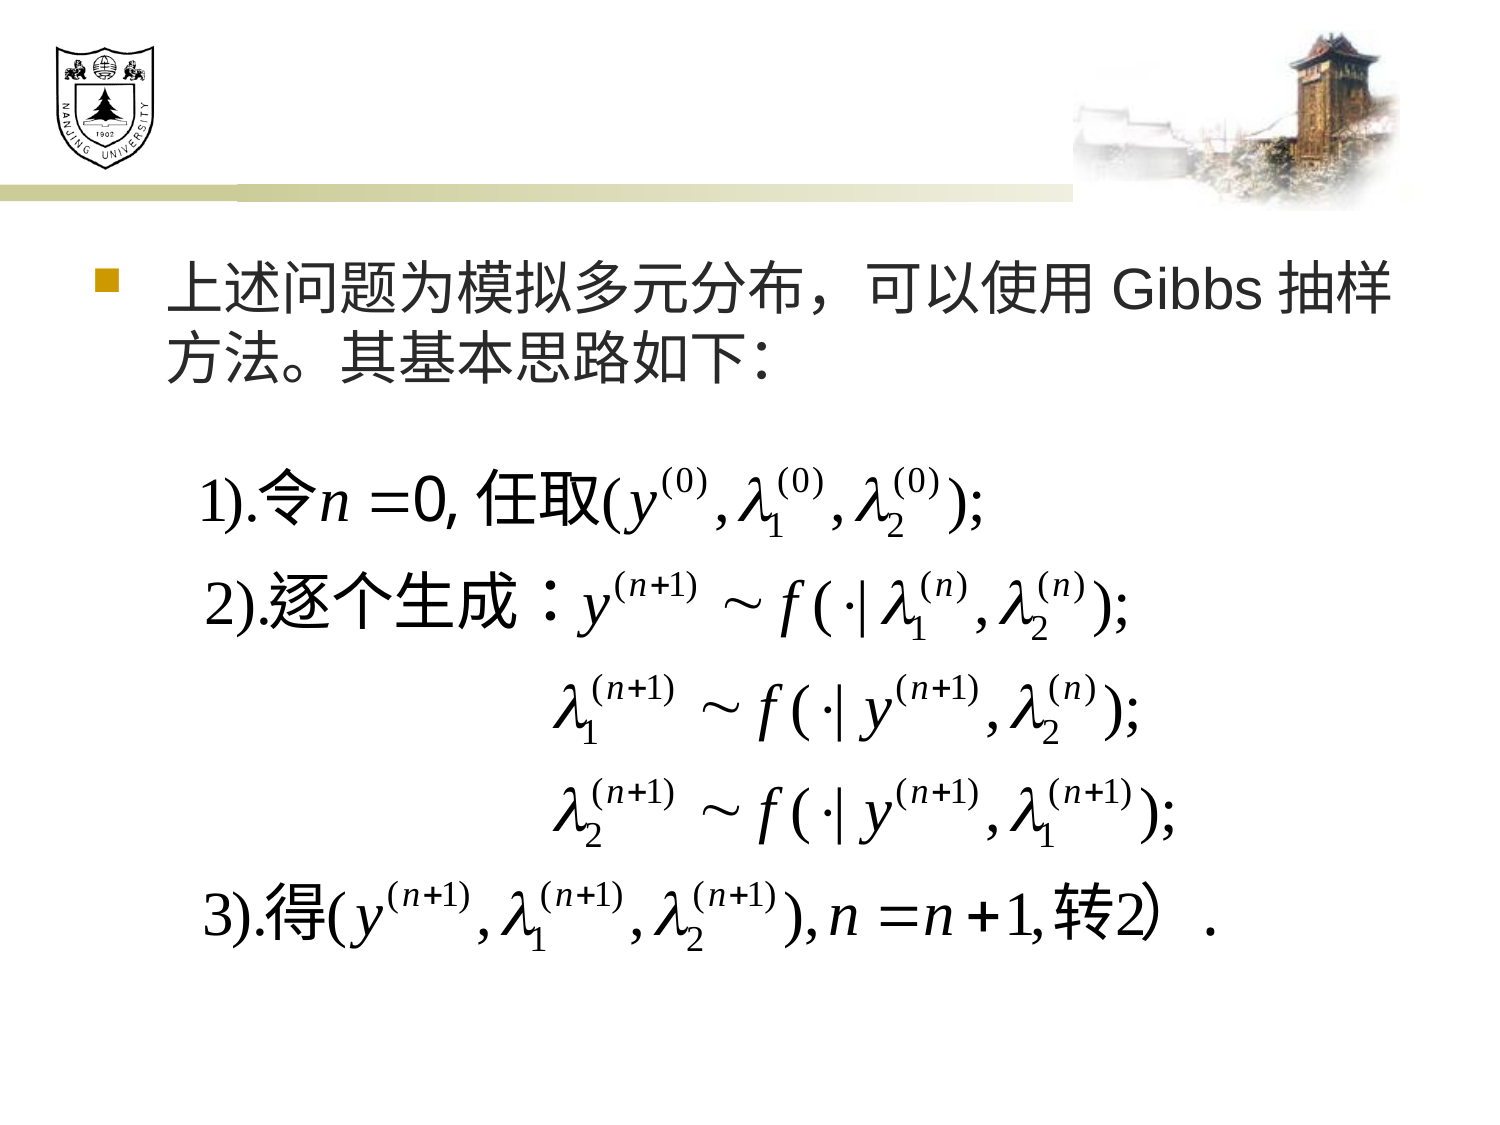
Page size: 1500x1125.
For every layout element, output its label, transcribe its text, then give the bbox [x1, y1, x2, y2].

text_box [194, 449, 1227, 964]
picture [1073, 30, 1400, 211]
list 上述问题为模拟多元分布，可以使用Gibbs抽样方法。其基本思路如下： [76, 243, 1413, 965]
picture [50, 42, 160, 173]
